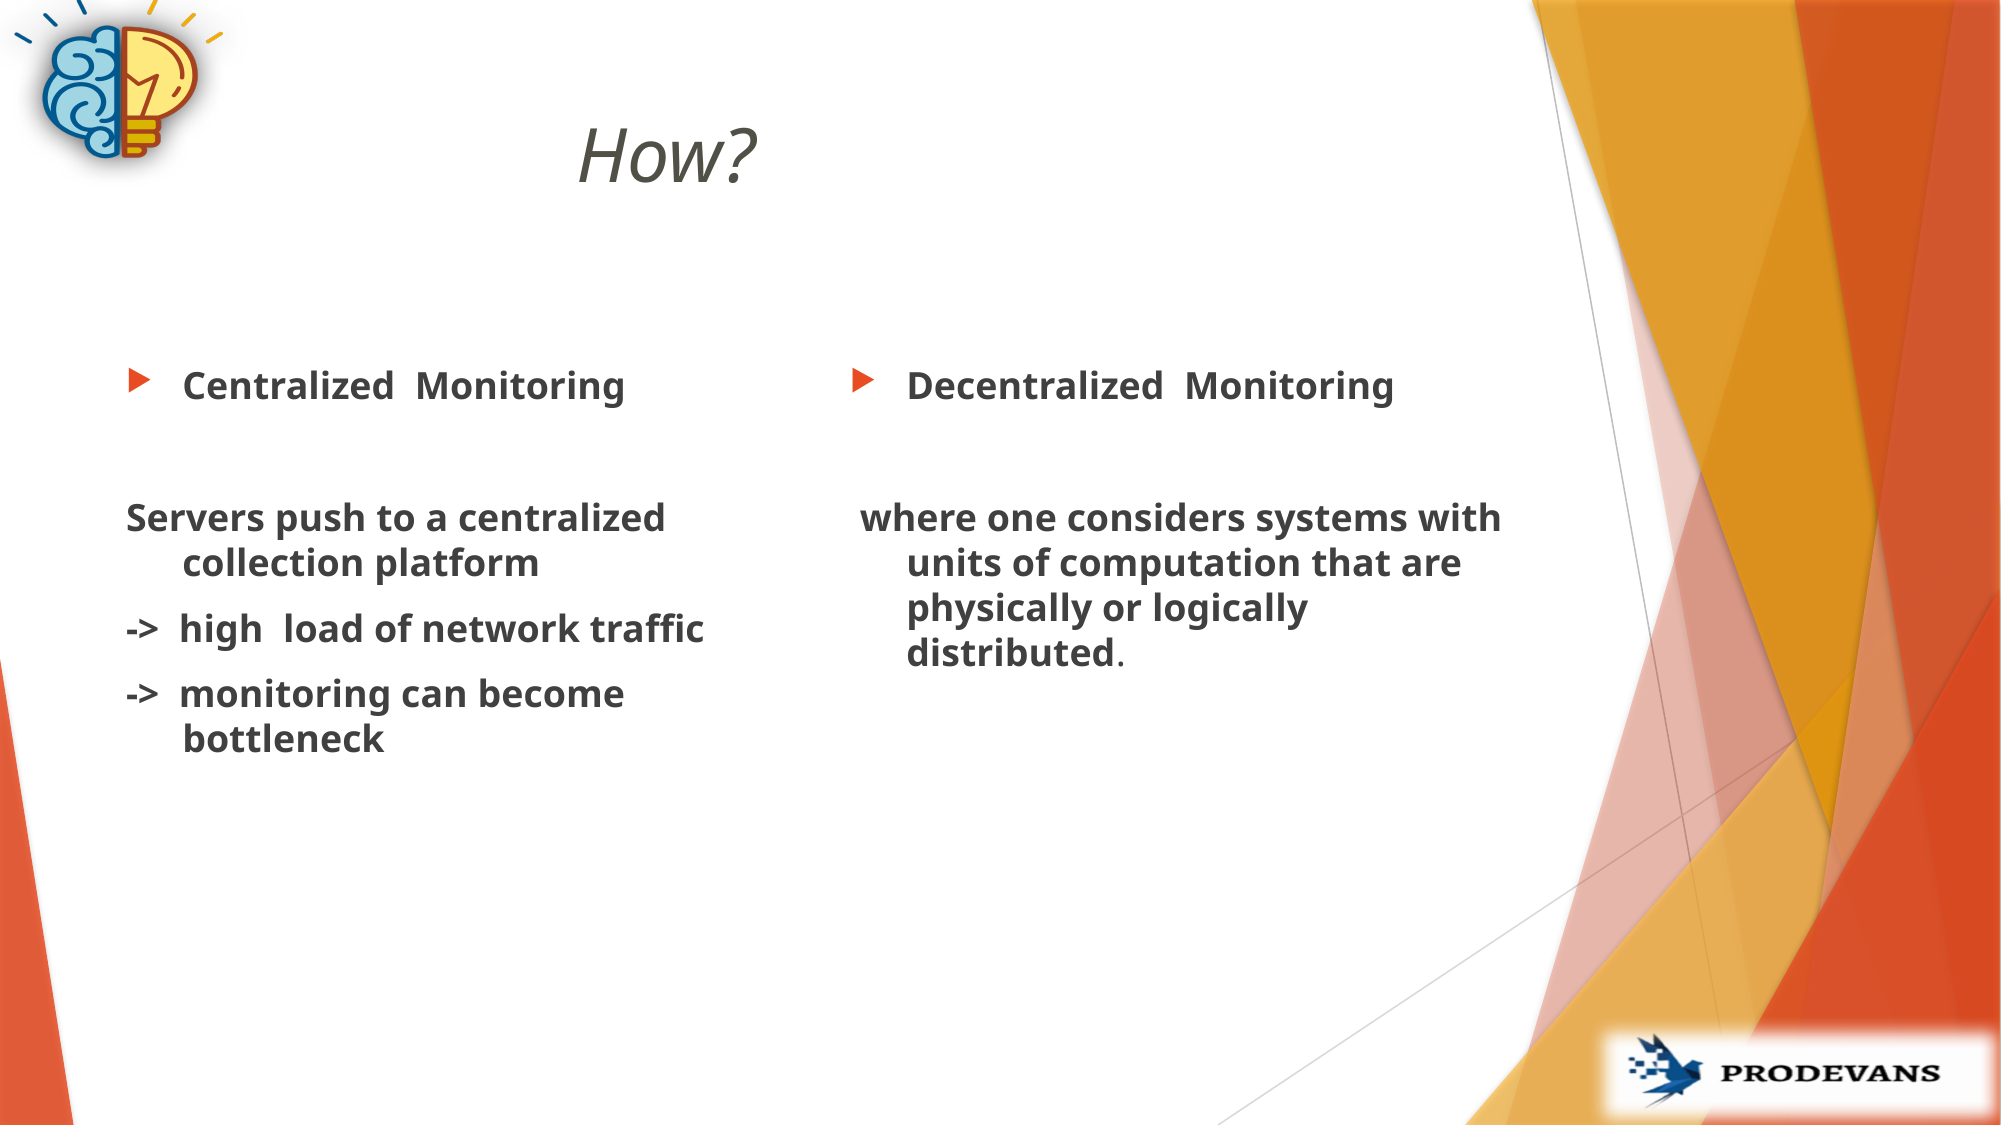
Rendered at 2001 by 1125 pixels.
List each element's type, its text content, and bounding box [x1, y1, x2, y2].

list Decentralized Monitoring where one considers systems with units of computation that are physically or logically distributed. [834, 354, 1522, 992]
title How? [486, 99, 939, 317]
picture [0, 0, 237, 162]
picture [1586, 1014, 2000, 1125]
list Centralized Monitoring Servers push to a centralized collection platform -> high load of network traffic -> monitoring can become bottleneck [111, 354, 798, 992]
